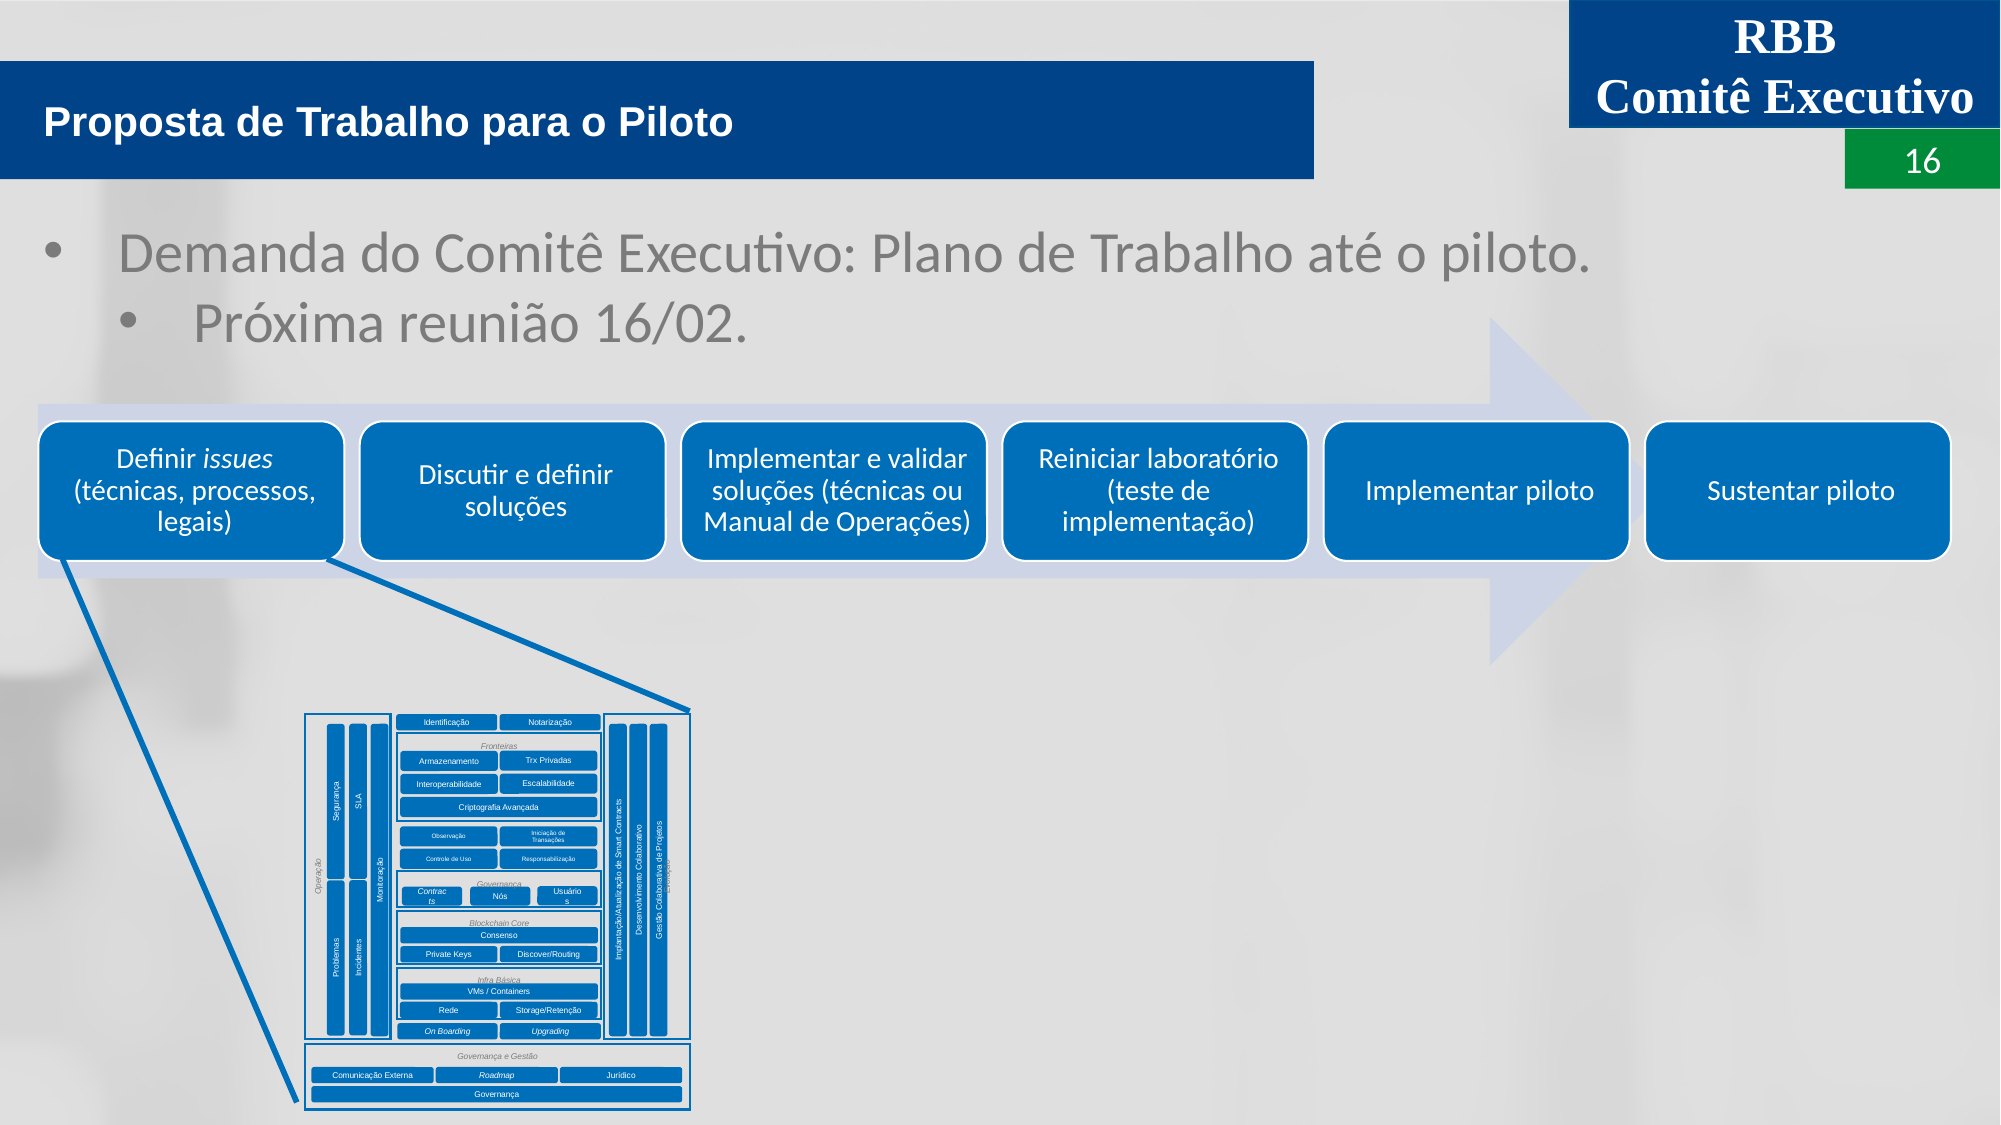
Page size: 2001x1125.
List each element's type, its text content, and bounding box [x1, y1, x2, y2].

text_box Demanda do Comitê Executivo: Plano de Trabalho até o piloto. Próxima reunião 16/02. [29, 207, 1658, 1096]
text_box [62, 558, 297, 1103]
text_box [37, 316, 1952, 666]
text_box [326, 558, 690, 712]
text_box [305, 714, 690, 1110]
text_box Proposta de Trabalho para o Piloto [32, 89, 746, 151]
text_box [0, 60, 1315, 180]
